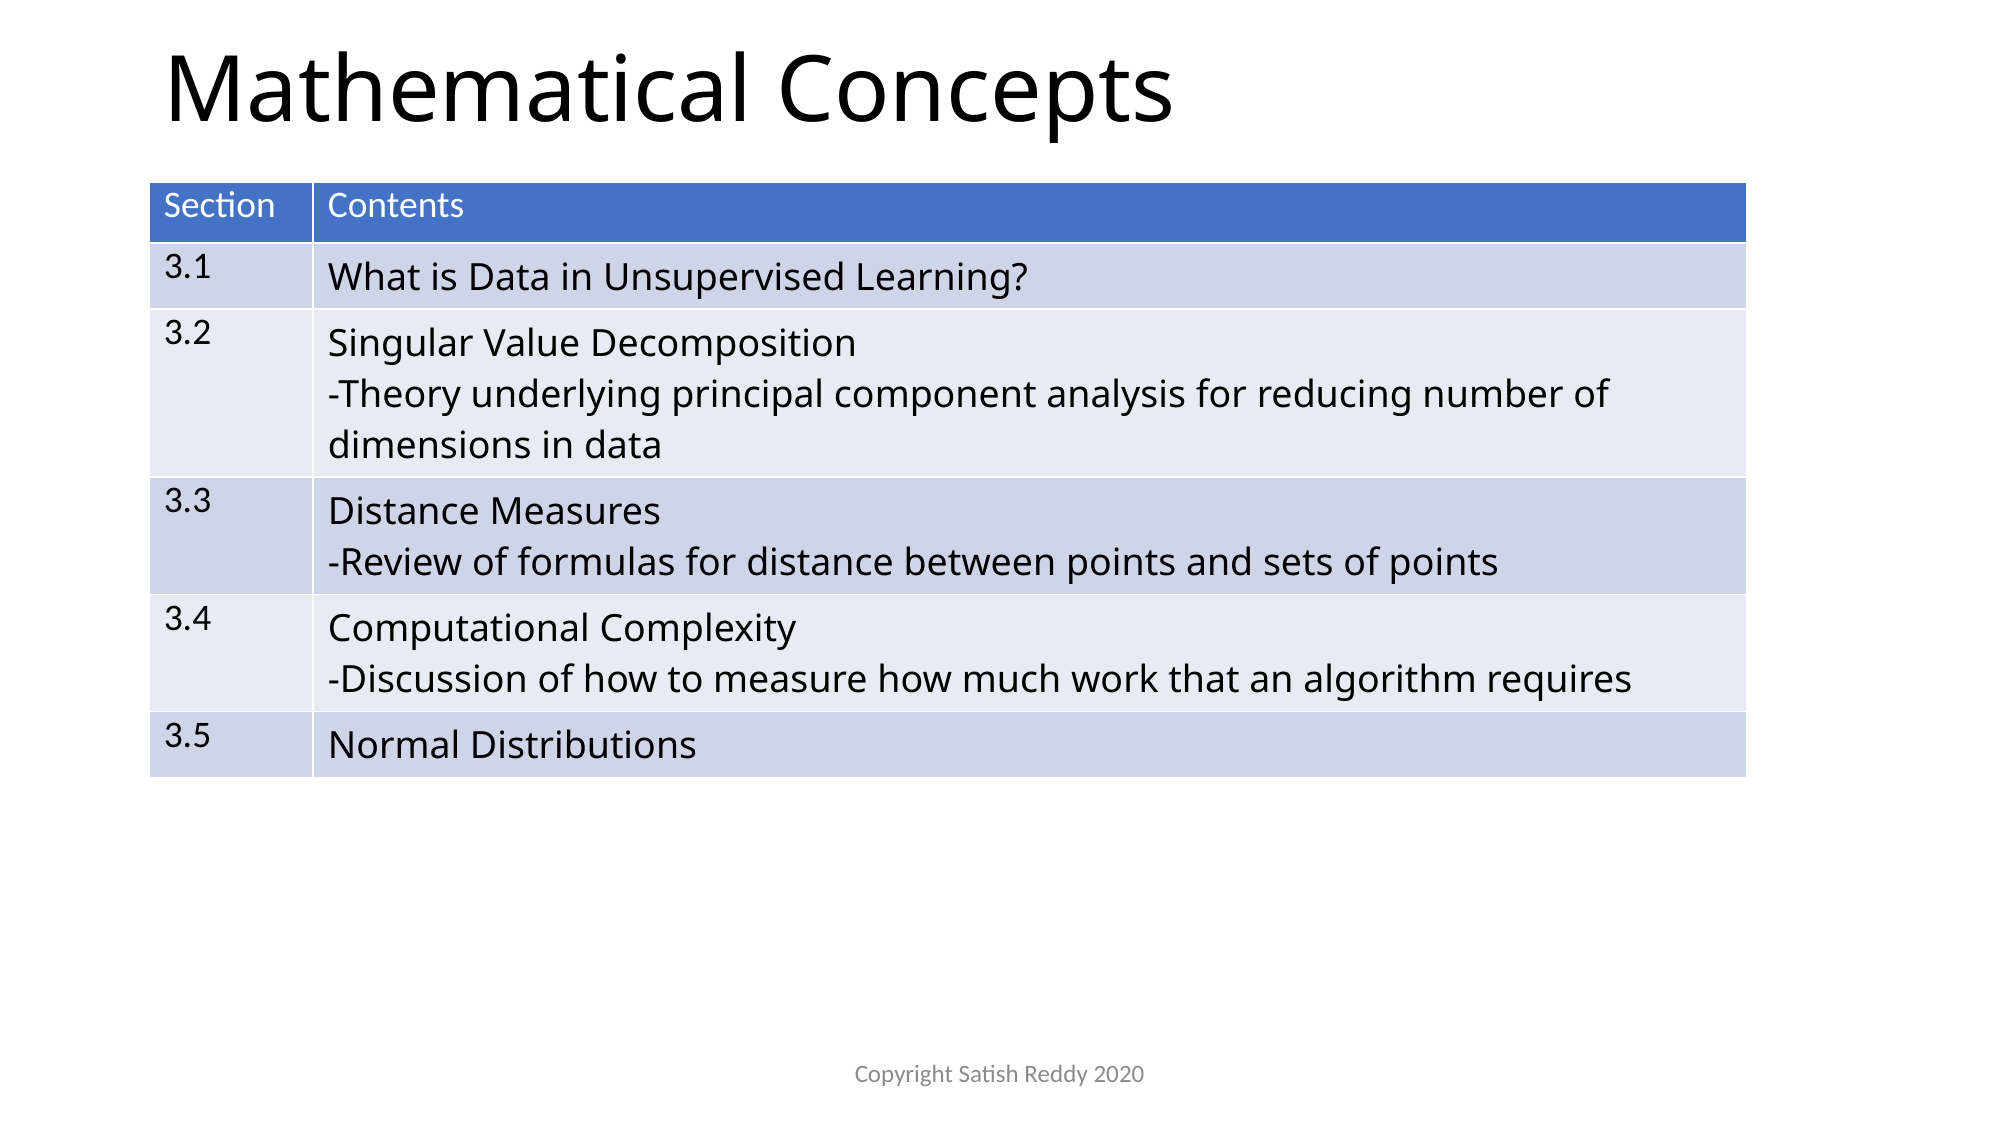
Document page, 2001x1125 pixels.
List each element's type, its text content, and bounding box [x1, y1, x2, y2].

title Mathematical Concepts [148, 18, 1586, 164]
table_cell 3.5 [150, 712, 312, 777]
table_cell Singular Value Decomposition -Theory underlying principal component analysis for reducing number of dimensions in data [314, 310, 1746, 476]
table_cell Distance Measures -Review of formulas for distance between points and sets of points [314, 478, 1746, 594]
table_cell What is Data in Unsupervised Learning? [314, 244, 1746, 308]
footer Copyright Satish Reddy 2020 [662, 1042, 1338, 1103]
table_header Section [150, 183, 312, 242]
table_cell 3.1 [150, 244, 312, 308]
table_cell Computational Complexity -Discussion of how to measure how much work that an algorithm requires [314, 595, 1746, 711]
table_header Contents [314, 183, 1746, 242]
table_cell Normal Distributions [314, 712, 1746, 777]
table_cell 3.4 [150, 595, 312, 711]
table_cell 3.2 [150, 310, 312, 476]
table_cell 3.3 [150, 478, 312, 594]
